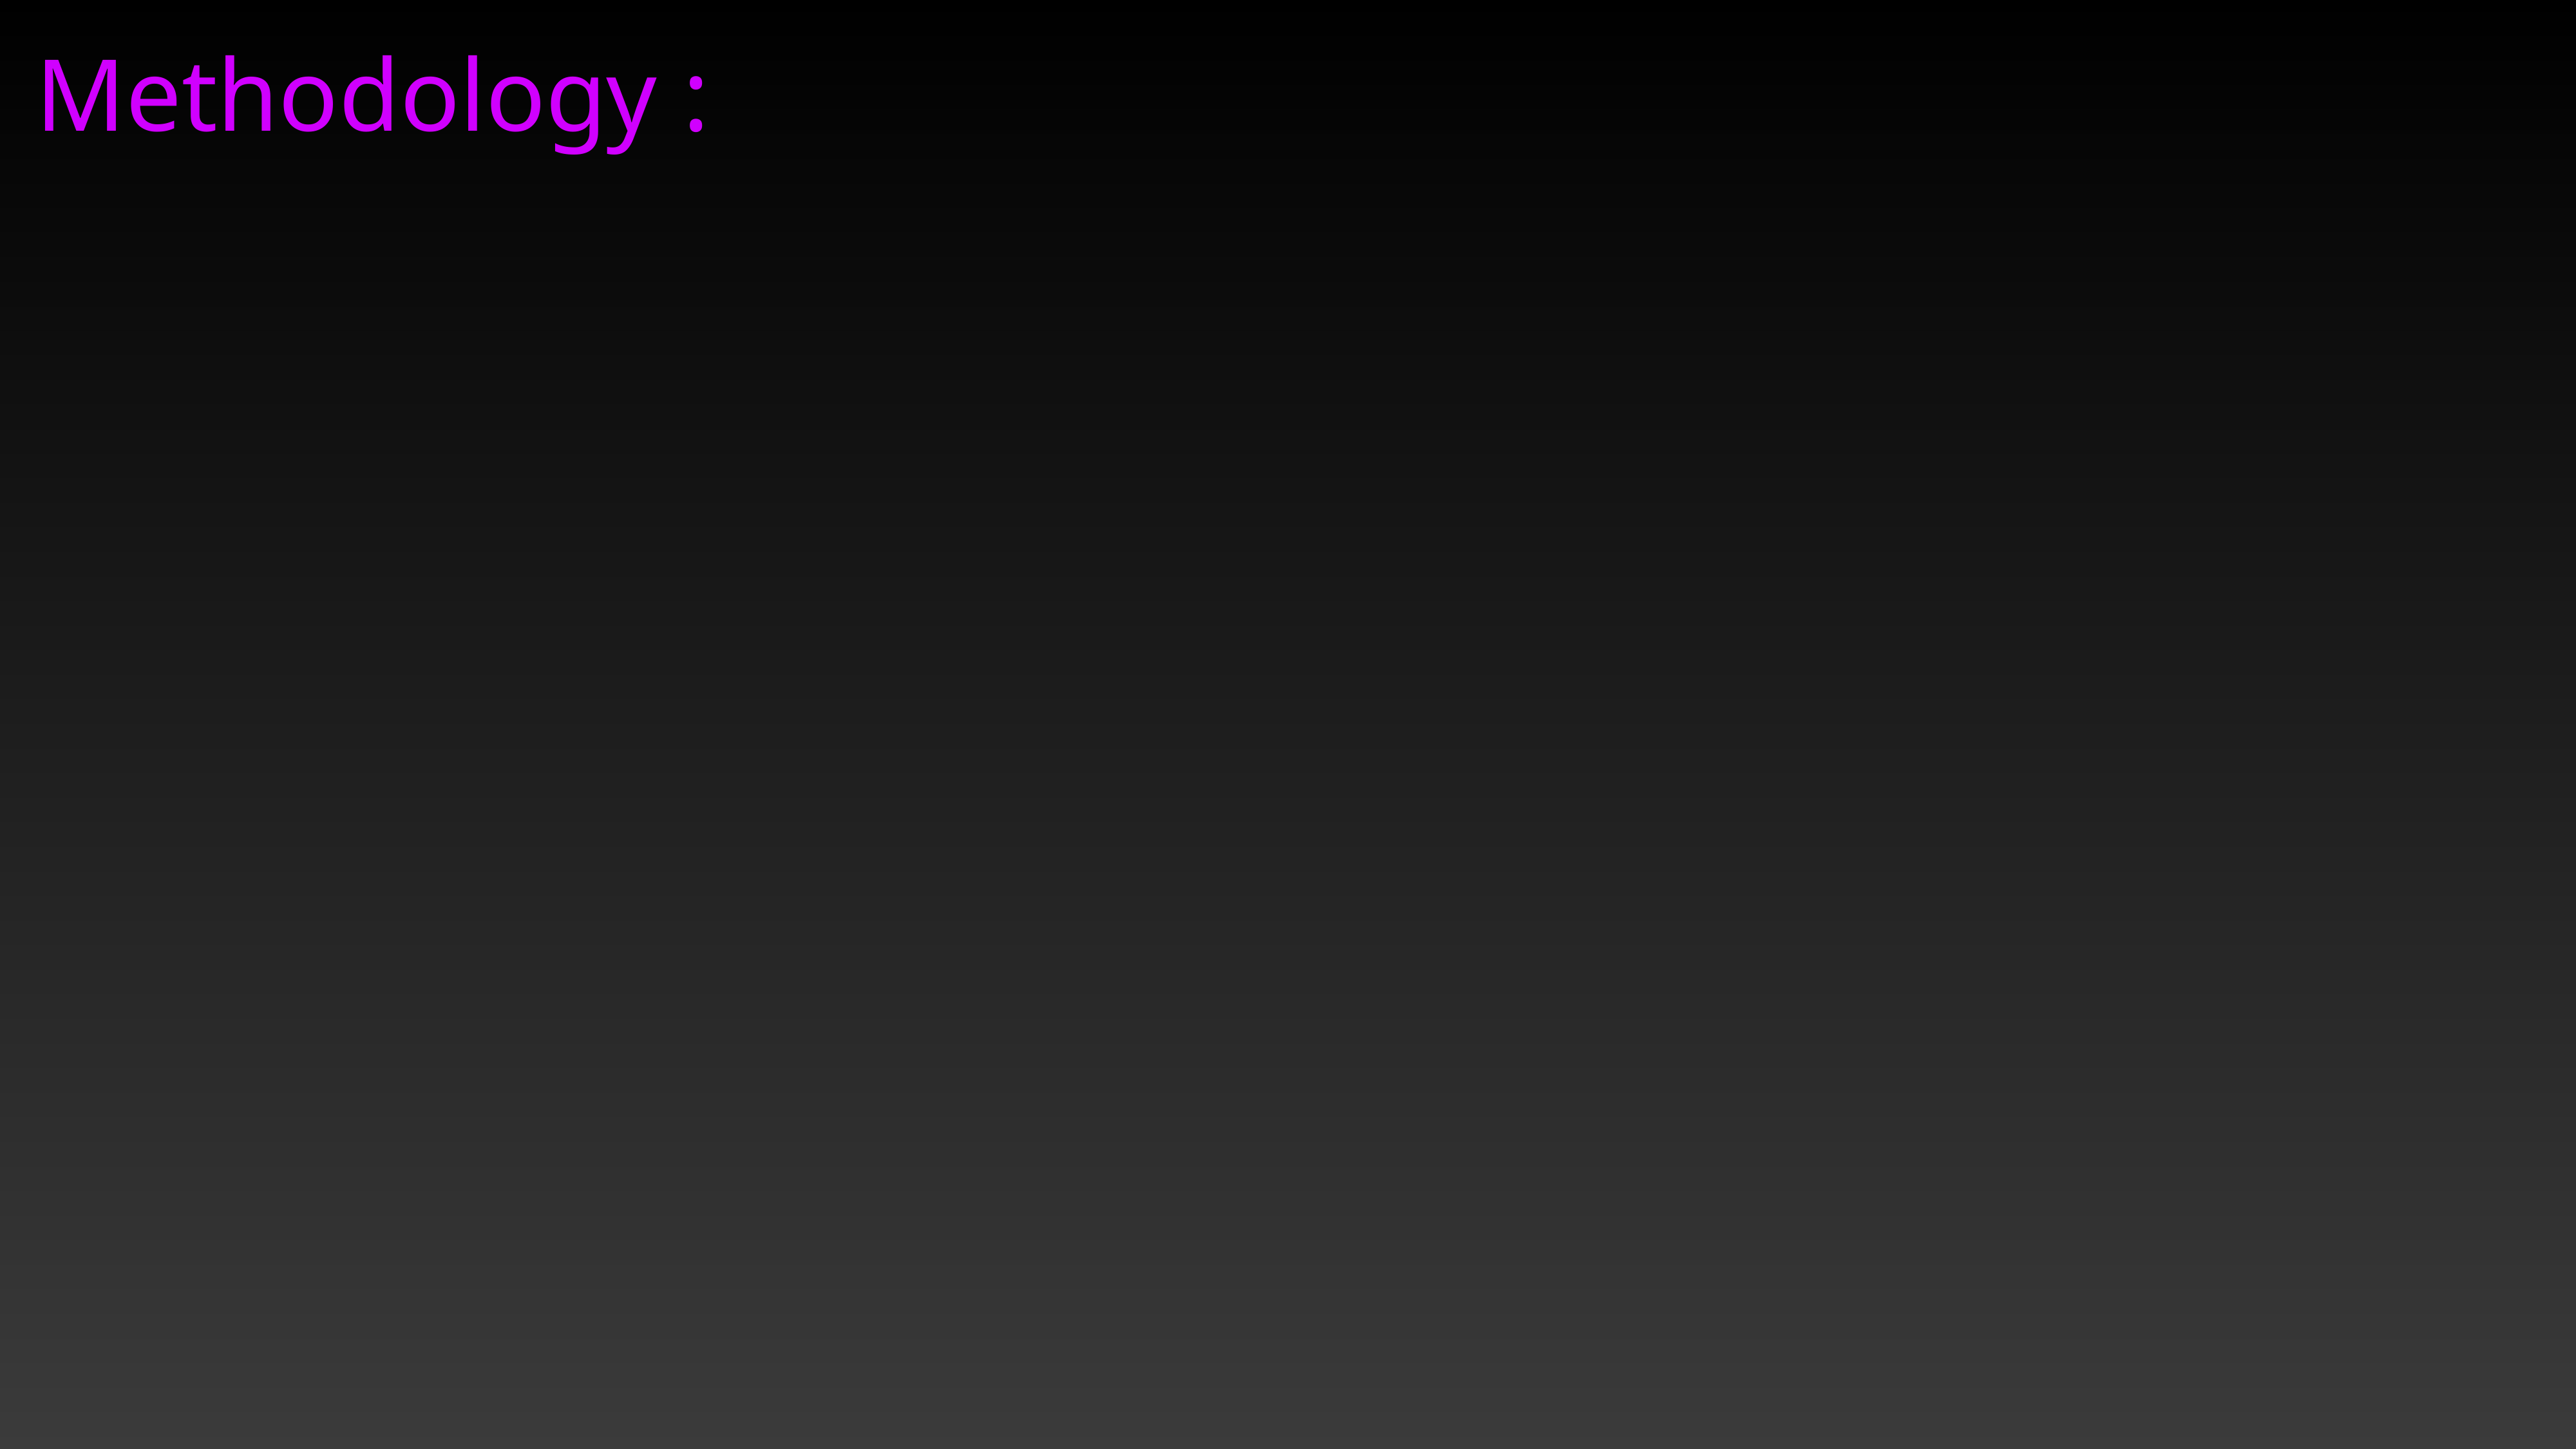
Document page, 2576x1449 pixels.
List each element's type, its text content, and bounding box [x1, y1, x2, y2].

text_box Methodology : [30, 26, 715, 156]
